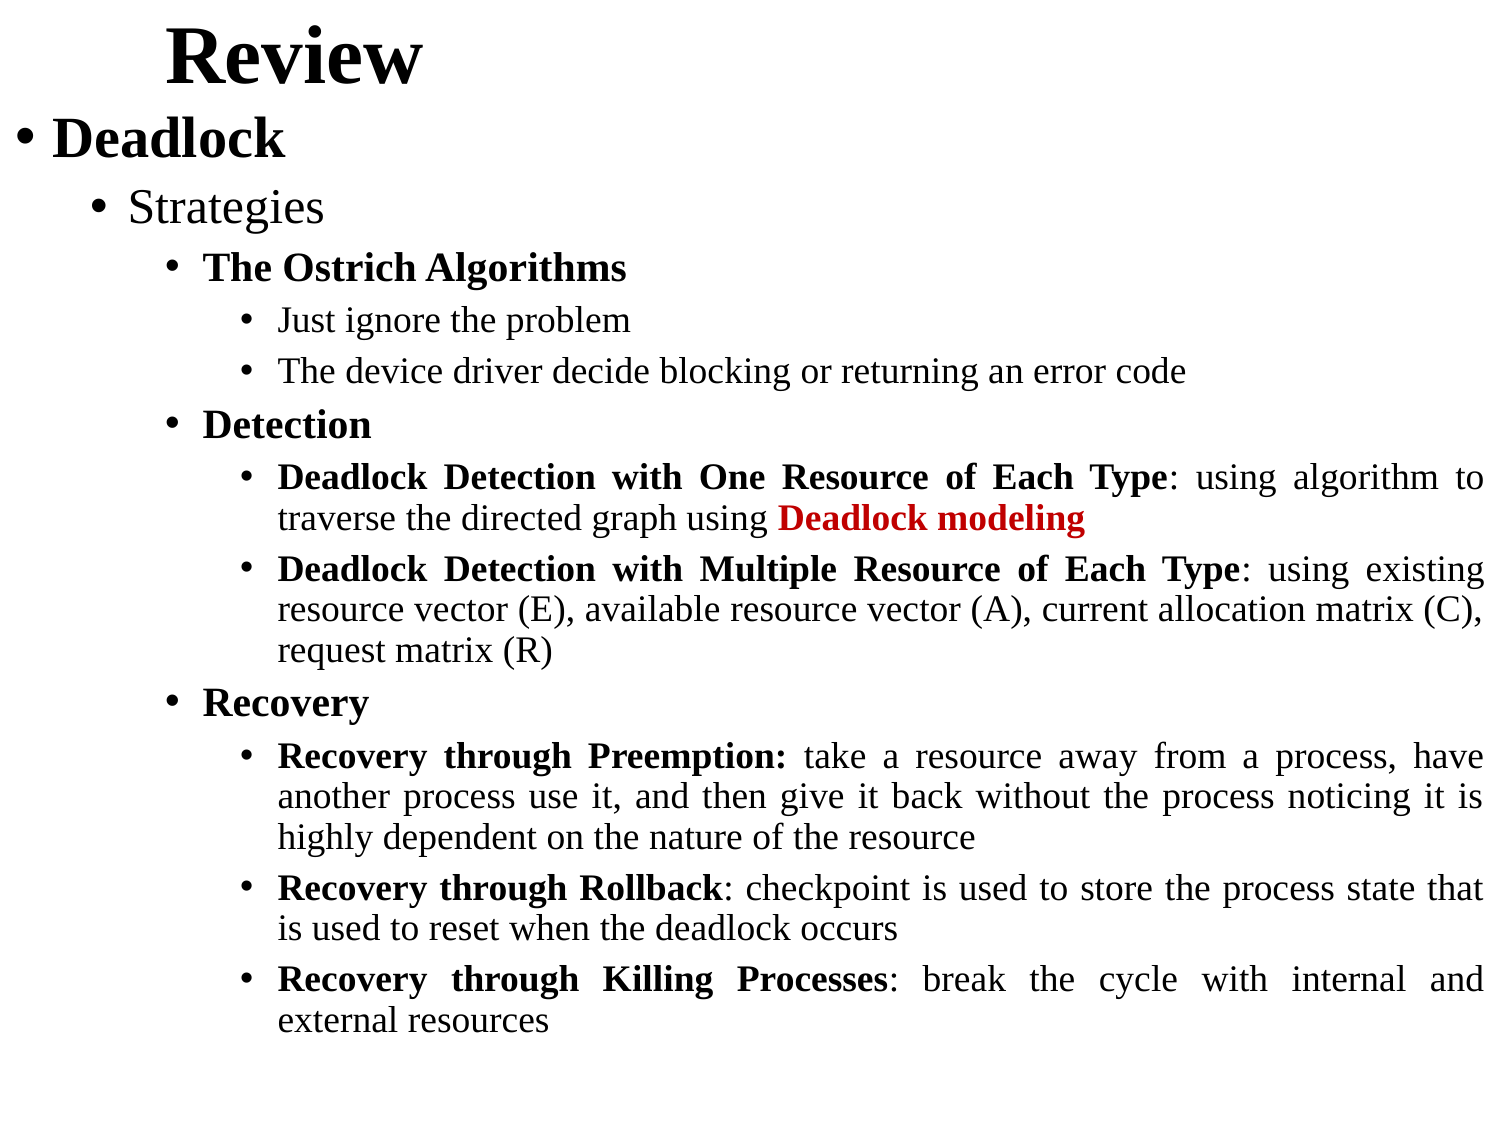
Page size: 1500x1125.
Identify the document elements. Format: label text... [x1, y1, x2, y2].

title Review [150, 0, 1500, 99]
list Deadlock Strategies The Ostrich Algorithms Just ignore the problem The device driver decide blocking or returning an error code Detection Deadlock Detection with One Resource of Each Type: using algorithm to traverse the directed graph using Deadlock modeling Deadlock Detection with Multiple Resource of Each Type: using existing resource vector (E), available resource vector (A), current allocation matrix (C), request matrix (R) Recovery Recovery through Preemption: take a resource away from a process, have another process use it, and then give it back without the process noticing it is highly dependent on the nature of the resource Recovery through Rollback: checkpoint is used to store the process state that is used to reset when the deadlock occurs Recovery through Killing Processes: break the cycle with internal and external resources [0, 99, 1500, 1113]
